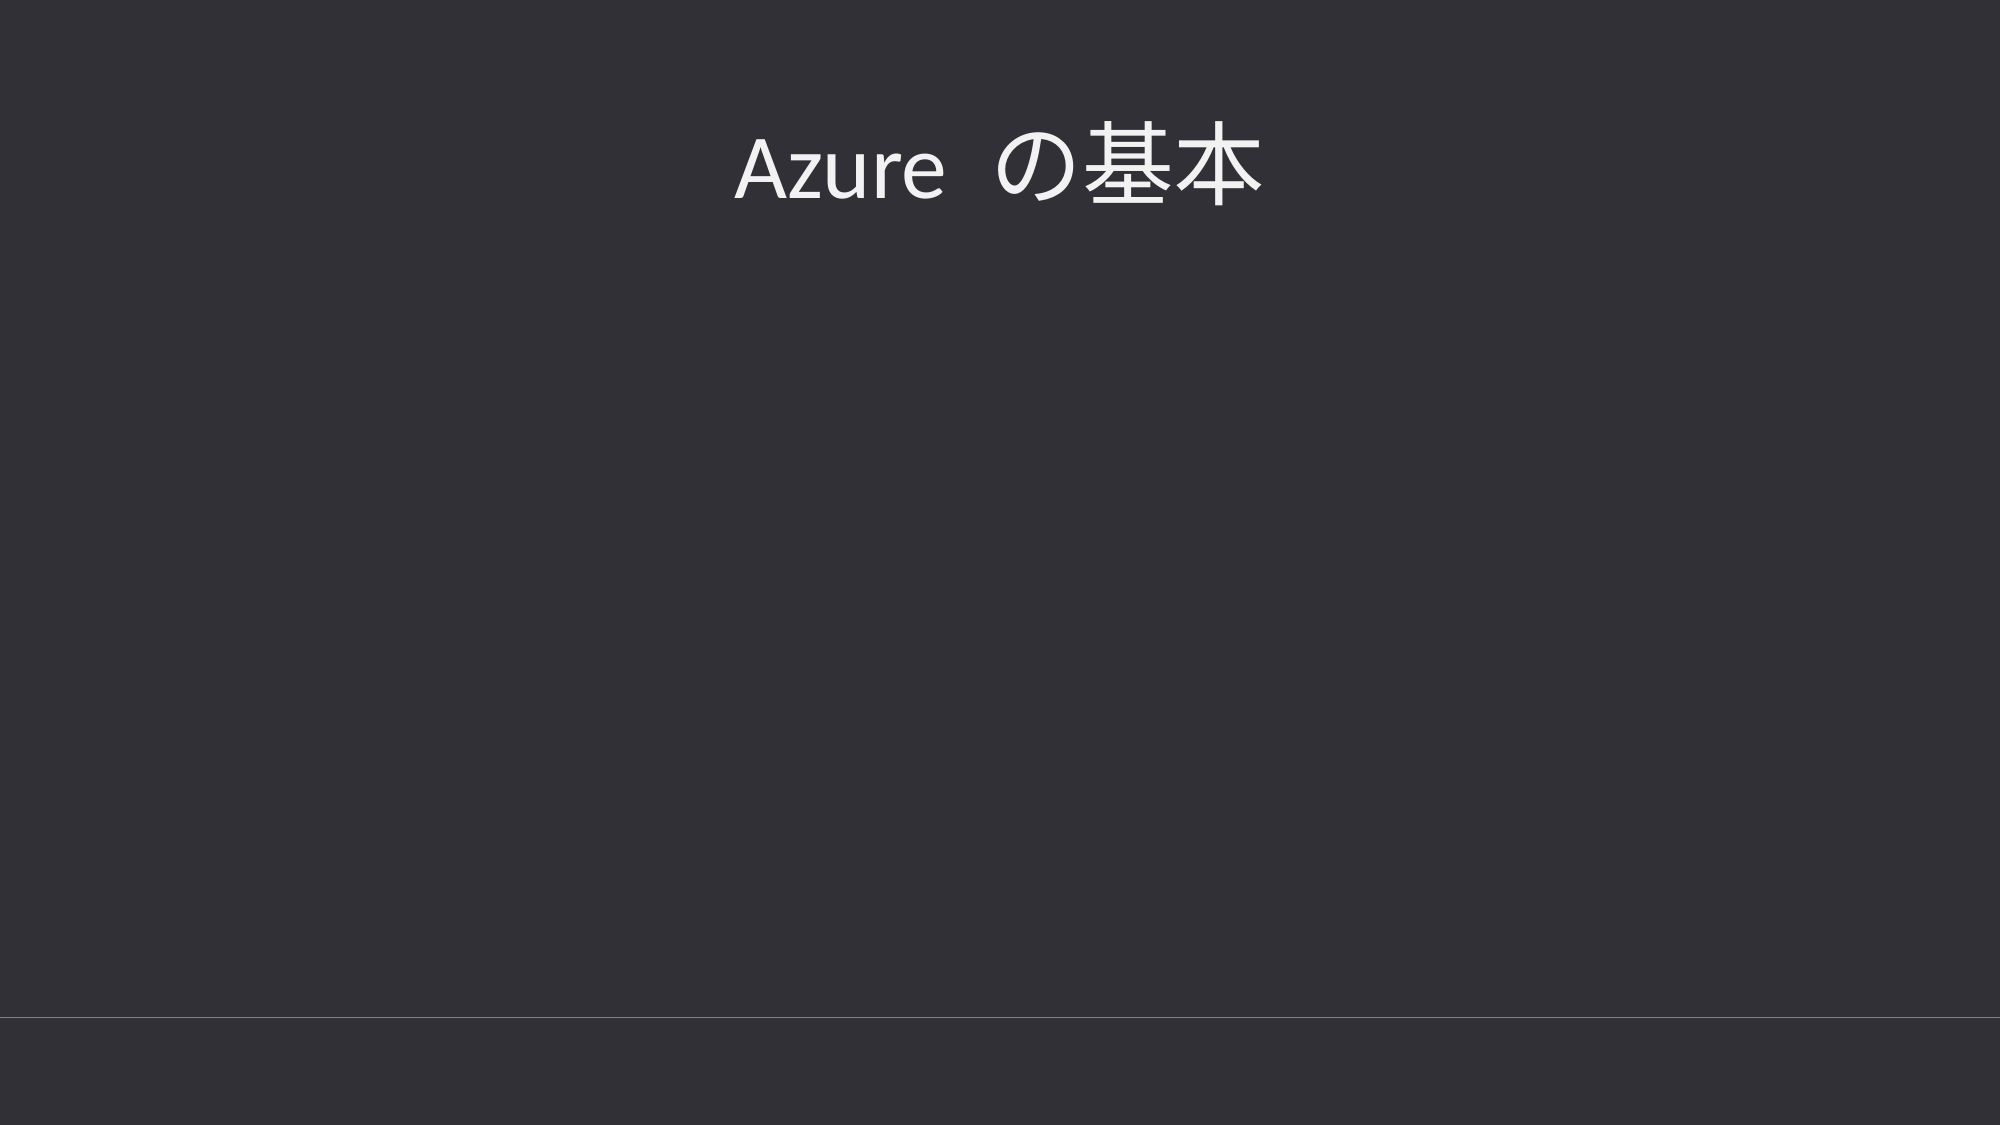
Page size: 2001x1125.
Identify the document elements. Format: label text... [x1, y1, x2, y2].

title Azure の基本 [137, 59, 1863, 278]
